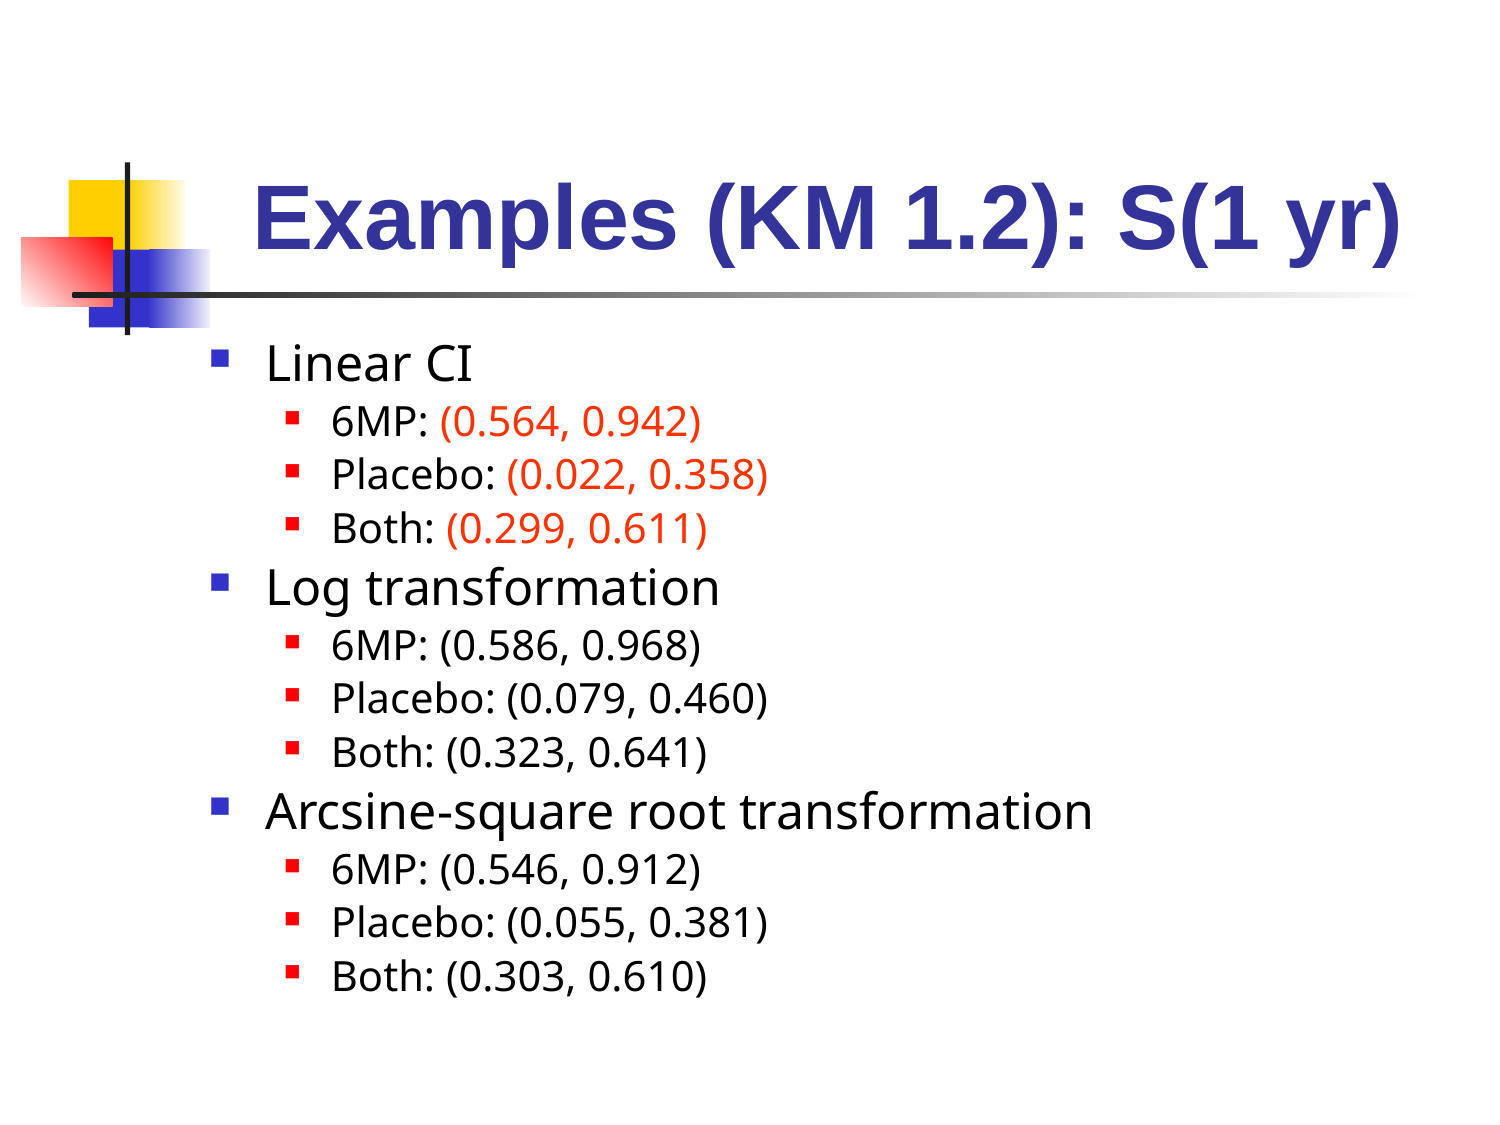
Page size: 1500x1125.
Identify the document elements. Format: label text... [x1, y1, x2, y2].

list Linear CI 6MP: (0.564, 0.942) Placebo: (0.022, 0.358) Both: (0.299, 0.611) Log transformation 6MP: (0.586, 0.968) Placebo: (0.079, 0.460) Both: (0.323, 0.641) Arcsine-square root transformation 6MP: (0.546, 0.912) Placebo: (0.055, 0.381) Both: (0.303, 0.610) [193, 330, 1470, 1007]
title Examples (KM 1.2): S(1 yr) [188, 34, 1468, 276]
